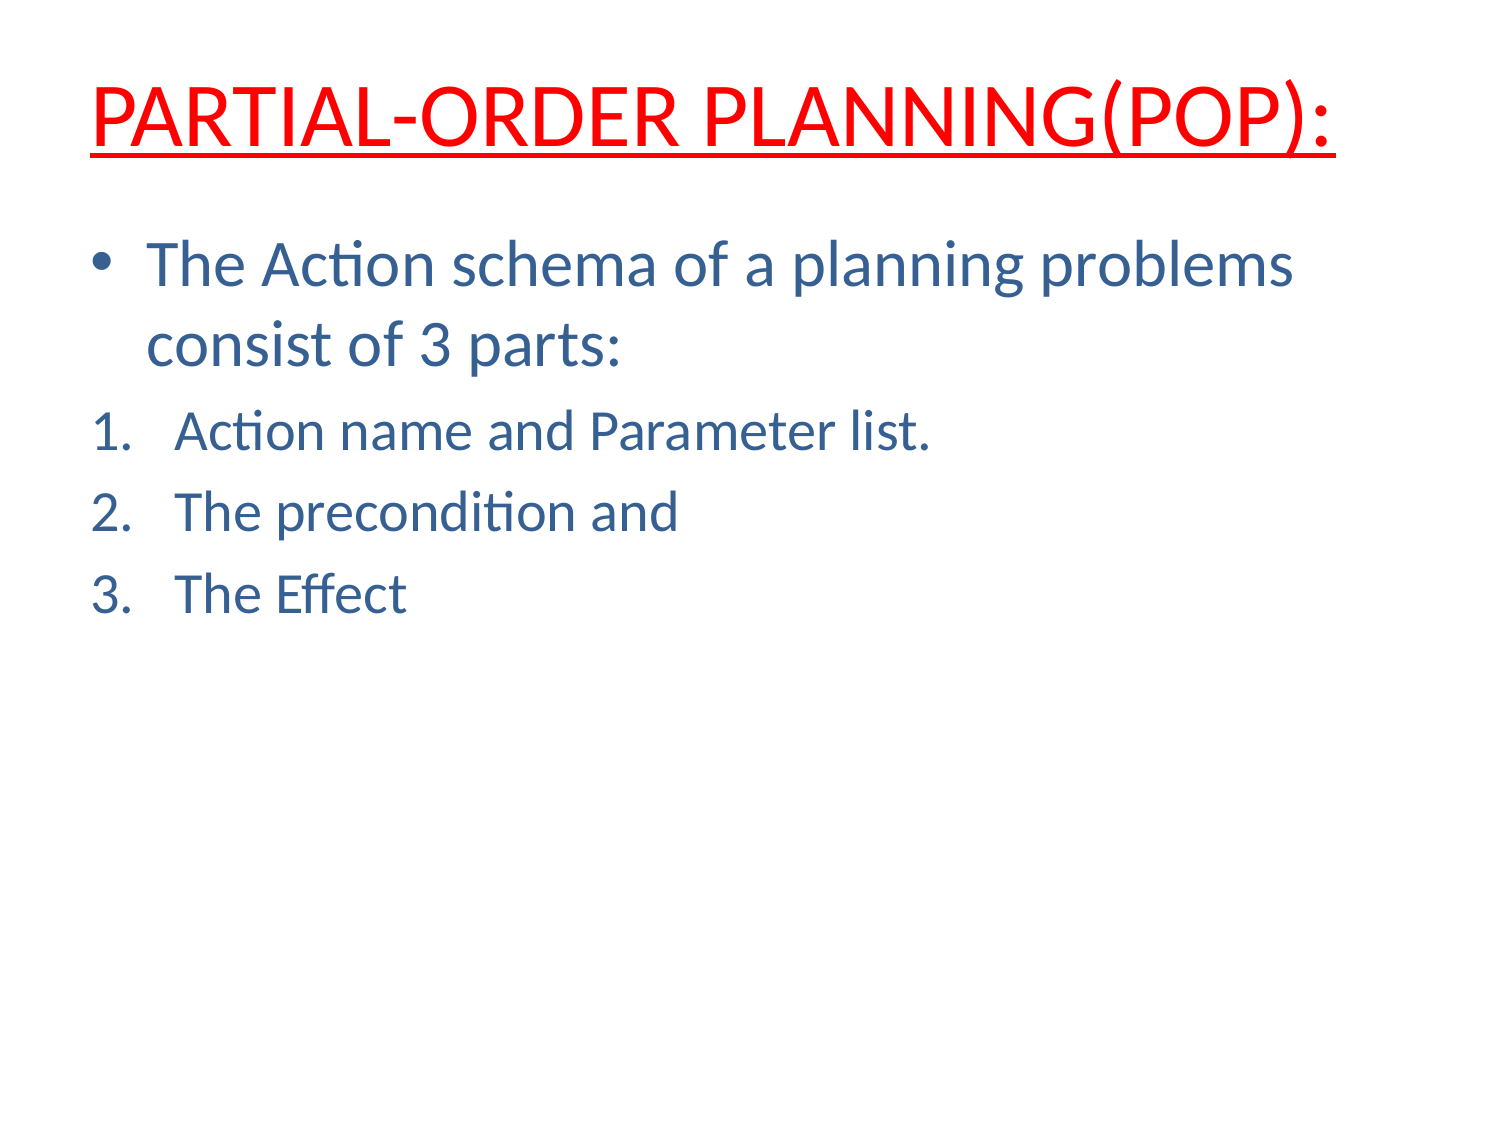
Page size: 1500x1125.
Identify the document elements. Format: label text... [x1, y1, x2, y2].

list The Action schema of a planning problems consist of 3 parts: Action name and Parameter list. The precondition and The Effect [75, 212, 1425, 1005]
title PARTIAL-ORDER PLANNING(POP): [75, 45, 1425, 175]
